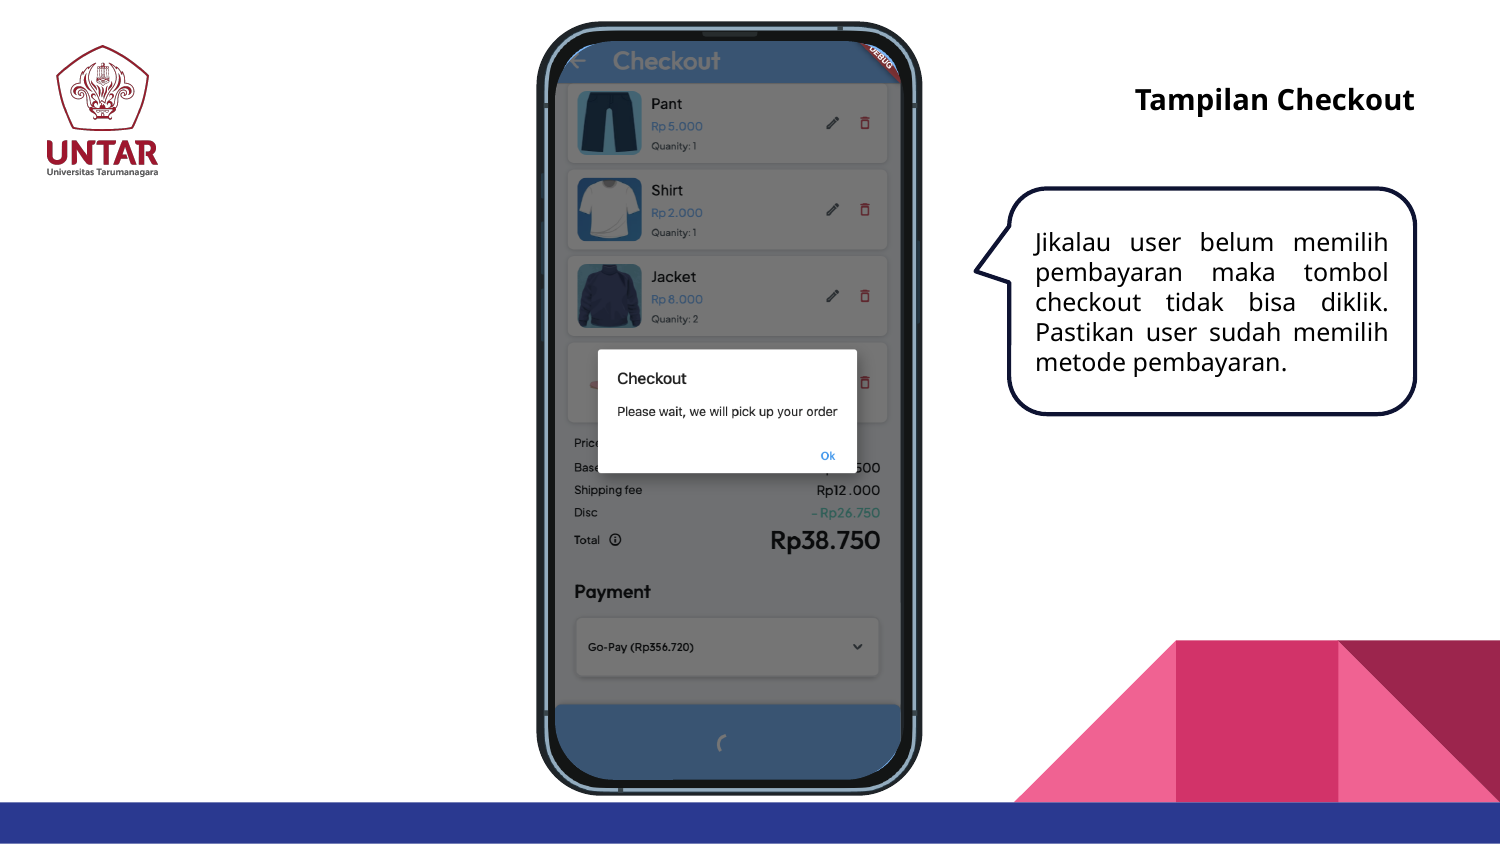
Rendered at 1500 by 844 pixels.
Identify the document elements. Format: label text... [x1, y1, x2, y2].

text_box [536, 21, 923, 796]
text_box Tampilan Checkout [947, 66, 1431, 157]
picture [47, 44, 158, 178]
text_box Jikalau user belum memilih pembayaran maka tombol checkout tidak bisa diklik. Pastikan user sudah memilih metode pembayaran. [973, 186, 1418, 417]
